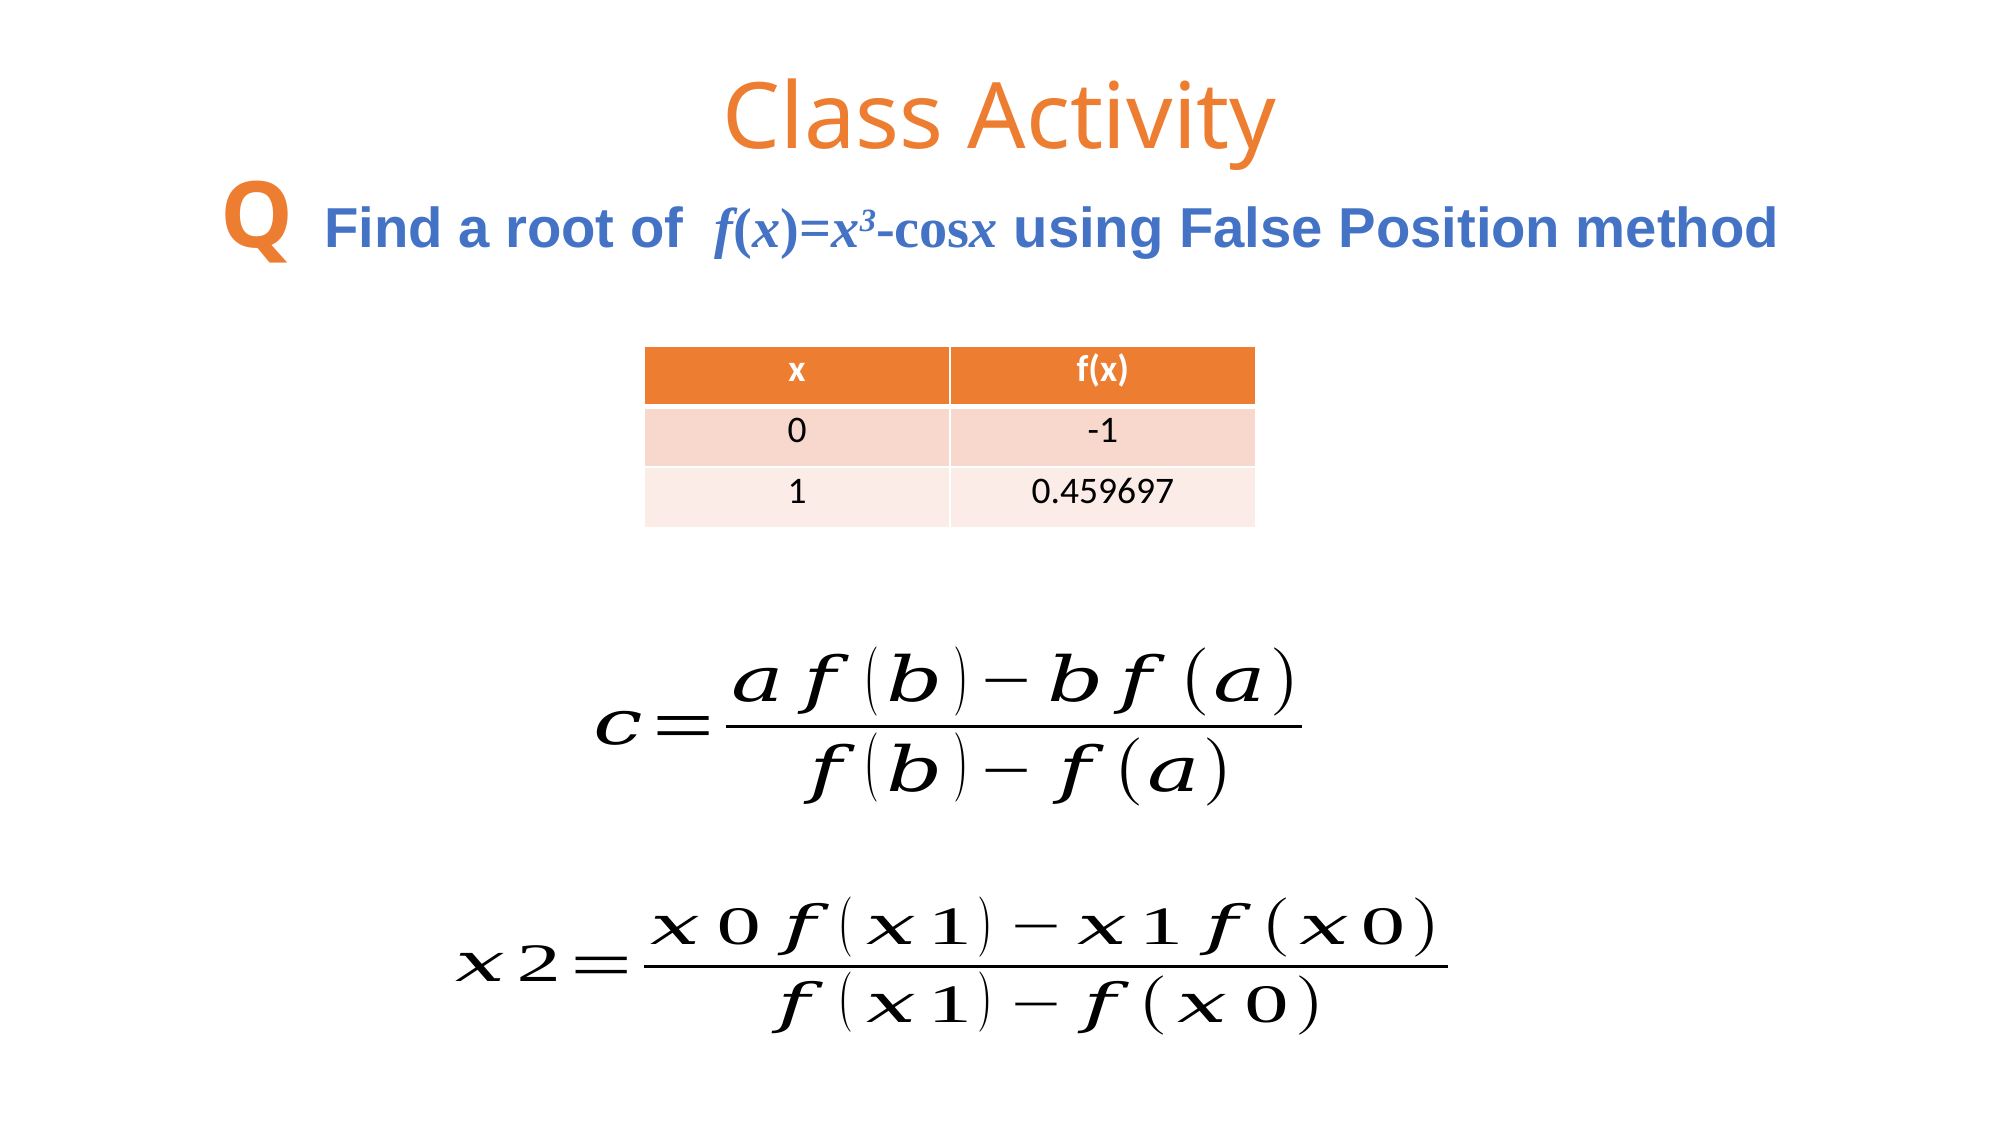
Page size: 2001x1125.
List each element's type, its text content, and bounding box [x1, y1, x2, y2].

table_cell 1 [645, 468, 949, 527]
table_cell 0 [645, 409, 949, 466]
table_header f(x) [951, 347, 1255, 404]
title Class Activity Q Find a root of f(x)=x3-cosx using False Position method [137, 59, 1863, 278]
table_cell -1 [951, 409, 1255, 466]
table_cell 0.459697 [951, 468, 1255, 527]
table_header x [645, 347, 949, 404]
